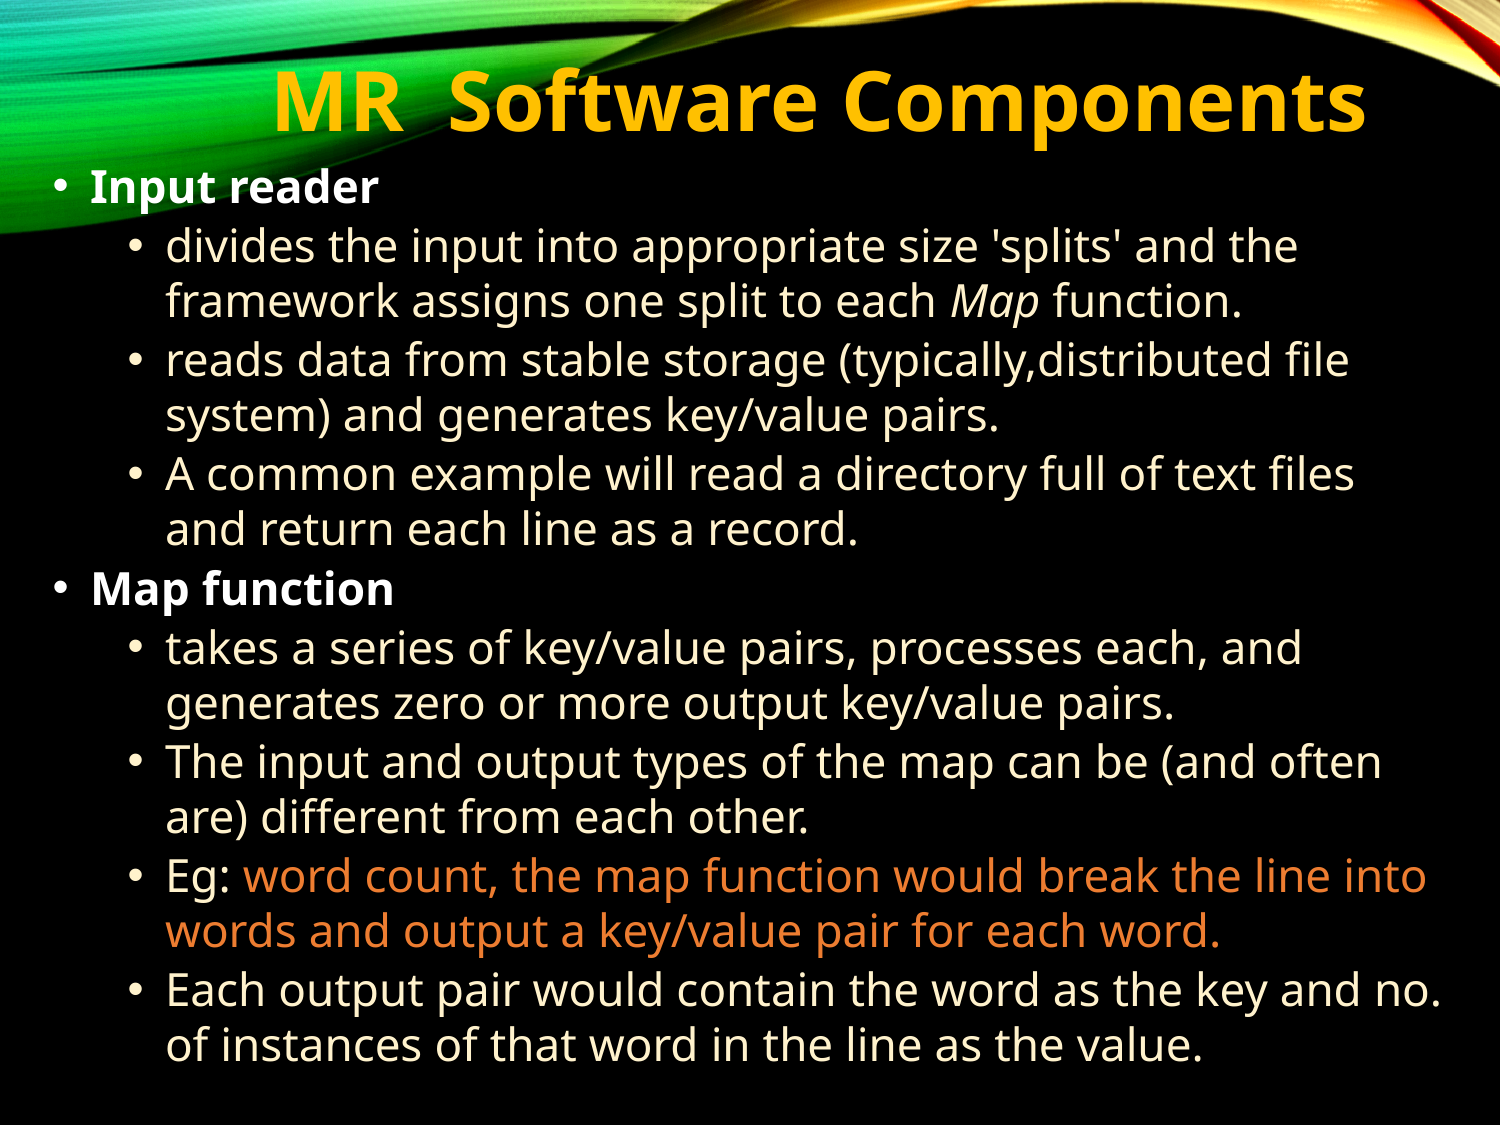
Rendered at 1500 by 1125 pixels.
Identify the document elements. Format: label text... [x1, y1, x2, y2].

title MR Software Components [125, 36, 1385, 149]
picture [0, 0, 1500, 237]
list Input reader divides the input into appropriate size 'splits' and the framework assigns one split to each Map function. reads data from stable storage (typically,distributed file system) and generates key/value pairs. A common example will read a directory full of text files and return each line as a record. Map function takes a series of key/value pairs, processes each, and generates zero or more output key/value pairs. The input and output types of the map can be (and often are) different from each other. Eg: word count, the map function would break the line into words and output a key/value pair for each word. Each output pair would contain the word as the key and no. of instances of that word in the line as the value. [37, 149, 1463, 1089]
